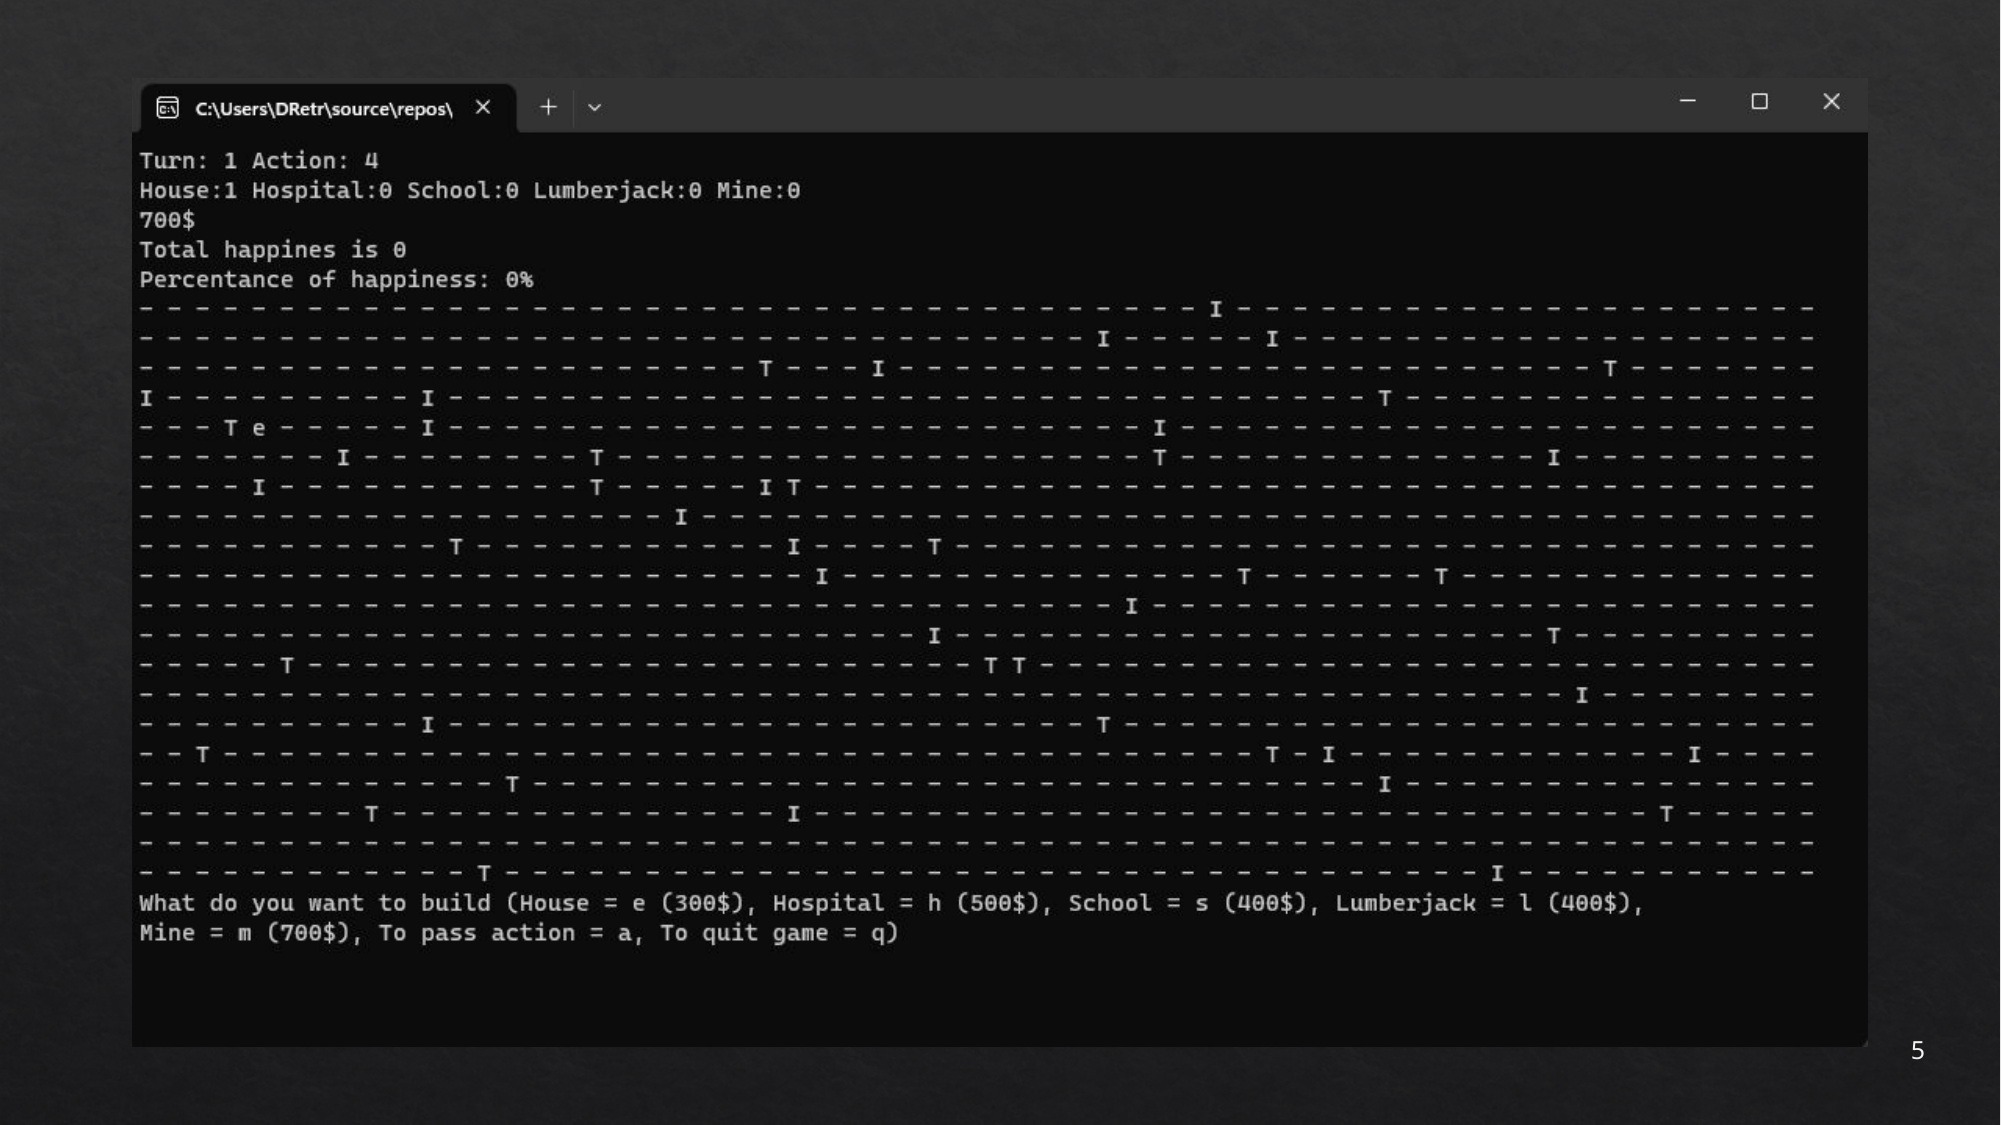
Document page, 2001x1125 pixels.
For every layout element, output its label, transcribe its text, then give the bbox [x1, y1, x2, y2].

slide_number 5 [1816, 1021, 1941, 1082]
picture [132, 77, 1868, 1048]
